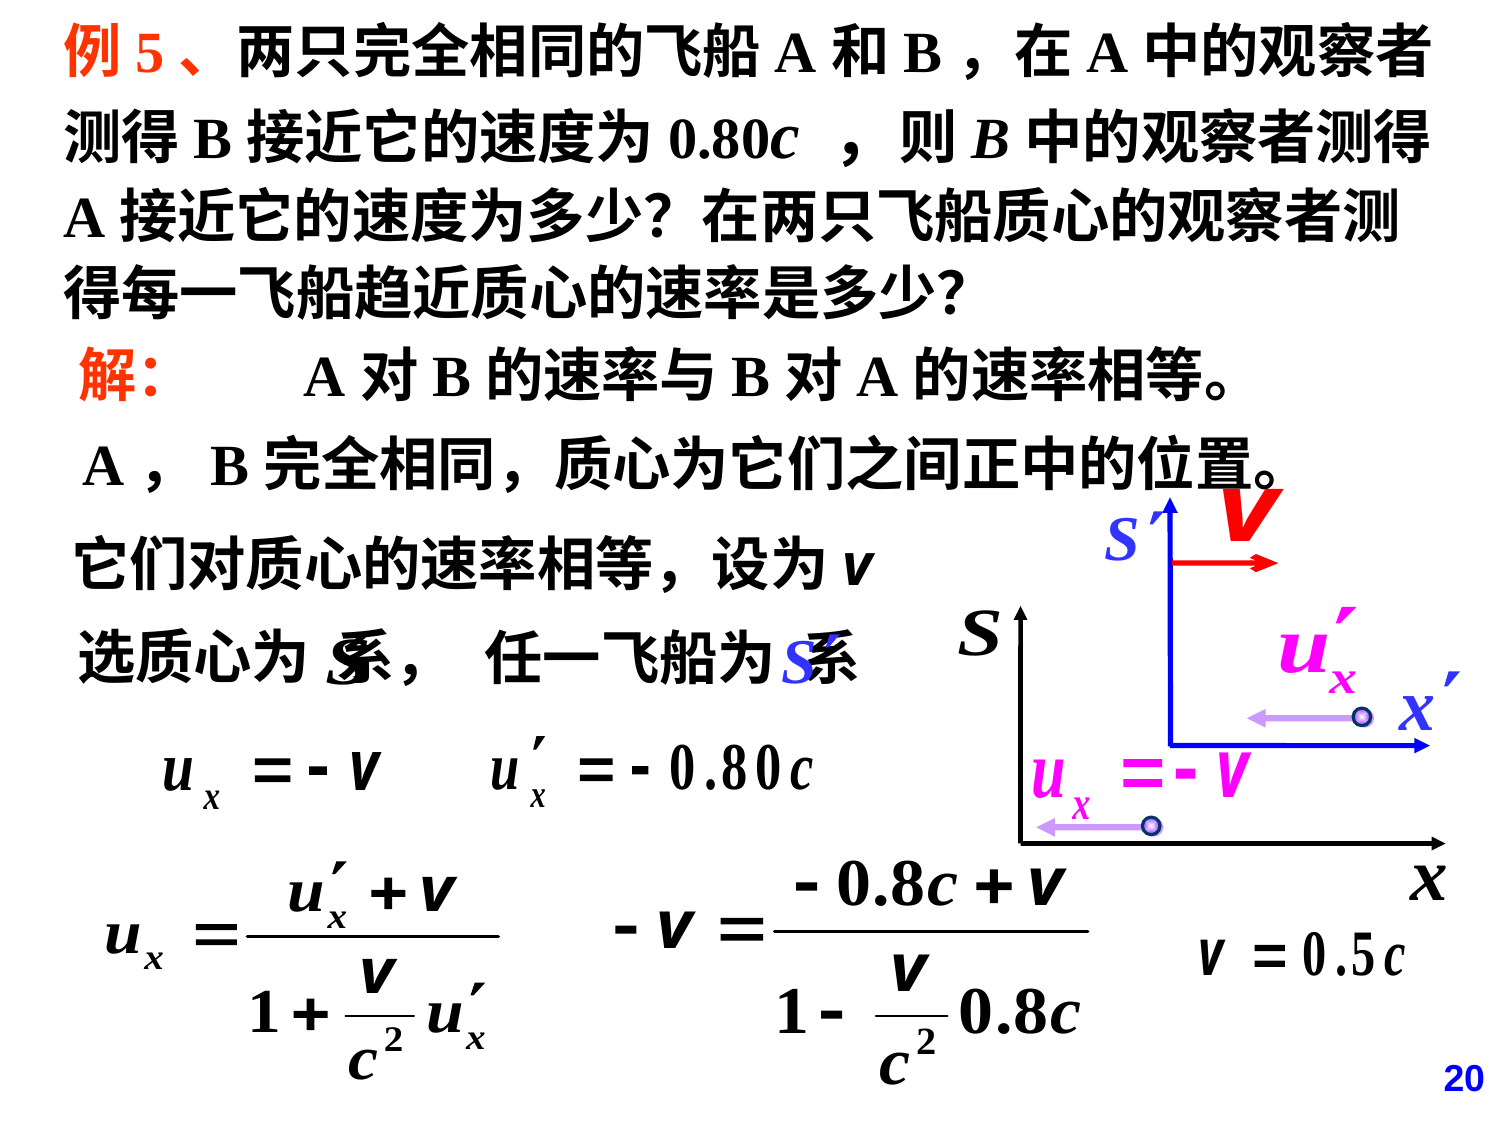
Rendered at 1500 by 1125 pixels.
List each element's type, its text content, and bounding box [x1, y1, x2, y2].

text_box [945, 478, 1500, 924]
text_box 解： [64, 330, 289, 416]
slide_number 20 [1149, 1046, 1500, 1125]
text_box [1190, 933, 1422, 988]
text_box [469, 613, 940, 700]
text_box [62, 613, 468, 700]
text_box A对B的速率与B对A的速率相等。 [289, 330, 1340, 416]
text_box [602, 837, 1097, 1096]
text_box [480, 722, 833, 820]
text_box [150, 721, 399, 822]
text_box 例5、两只完全相同的飞船A和B，在A中的观察者测得B接近它的速度为0.80c ，则B中的观察者测得A接近它的速度为多少？在两只飞船质心的观察者测得每一飞船趋近质心的速率是多少？ [48, 0, 1461, 334]
text_box A，B完全相同，质心为它们之间正中的位置。 [67, 419, 1400, 504]
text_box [93, 848, 508, 1091]
text_box 它们对质心的速率相等，设为v [56, 519, 940, 604]
